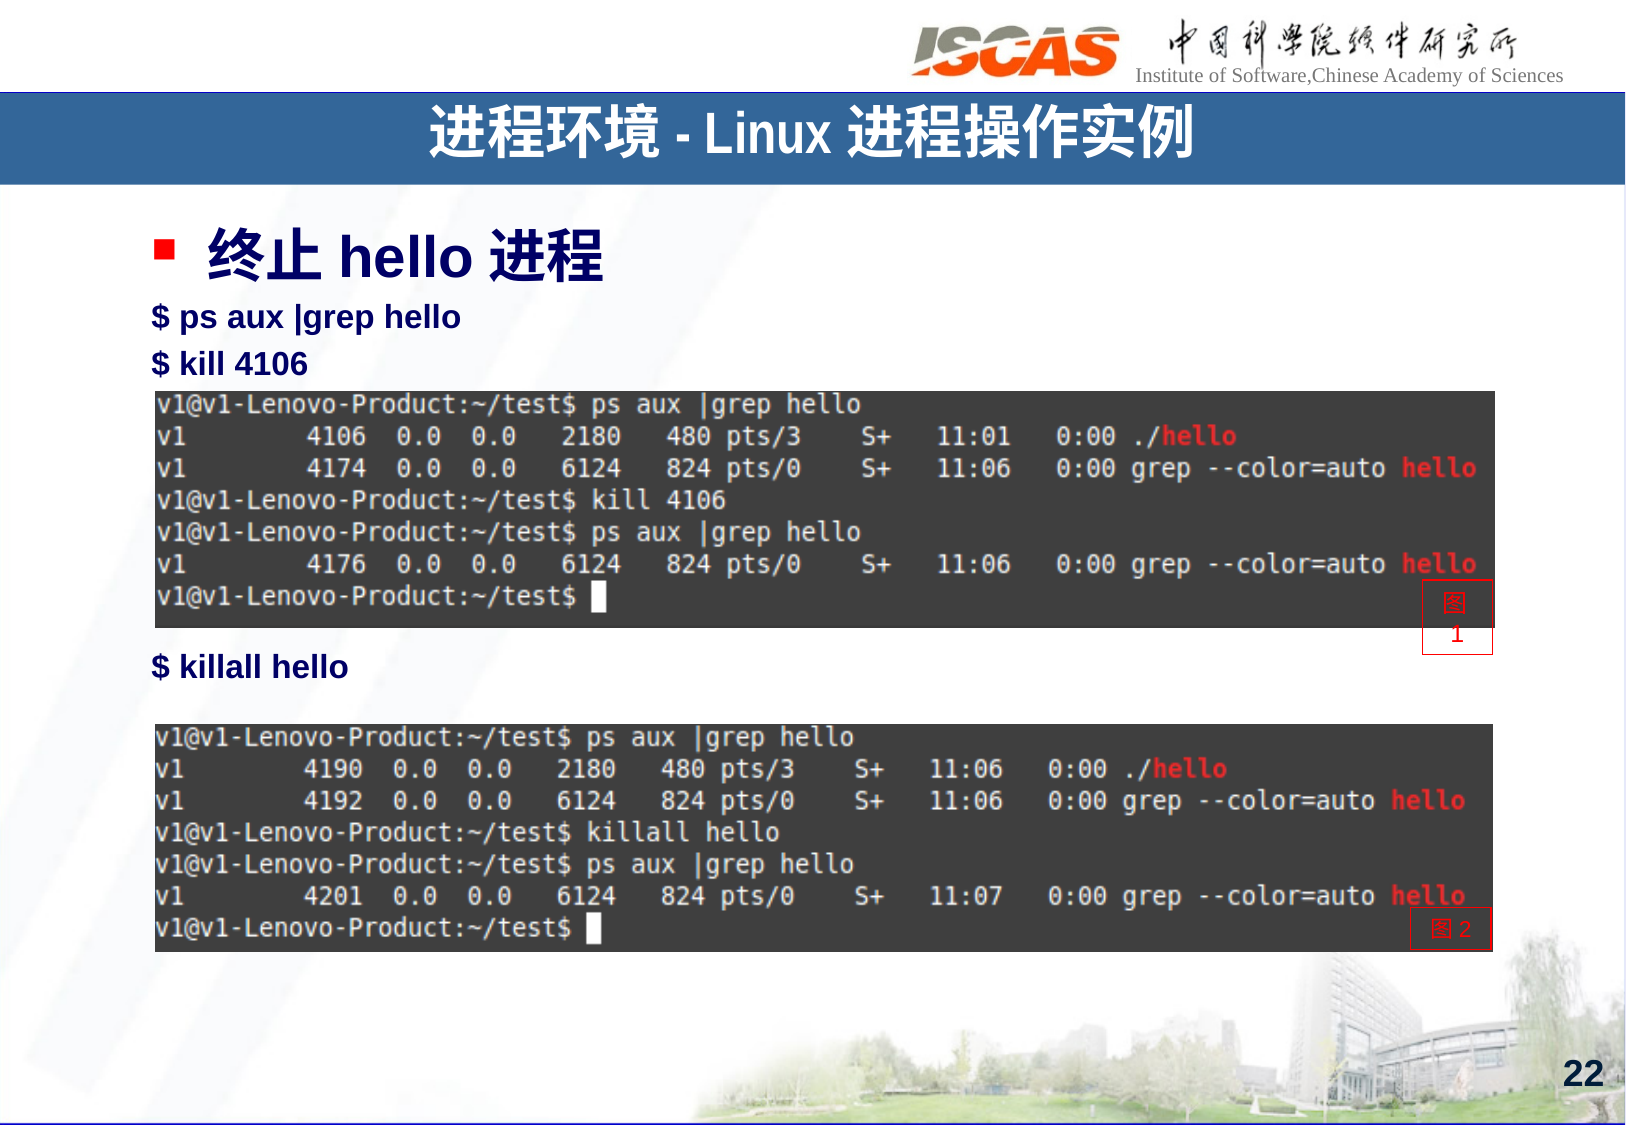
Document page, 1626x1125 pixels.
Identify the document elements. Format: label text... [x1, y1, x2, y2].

picture [907, 18, 1132, 87]
picture [0, 92, 1626, 1125]
slide_number 22 [1306, 1040, 1620, 1116]
list 终止hello进程 $ ps aux |grep hello $ kill 4106 $ killall hello [136, 225, 1489, 982]
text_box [155, 391, 1495, 629]
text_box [155, 724, 1493, 952]
picture [1166, 15, 1519, 71]
title 进程环境- Linux进程操作实例 [0, 93, 1625, 185]
